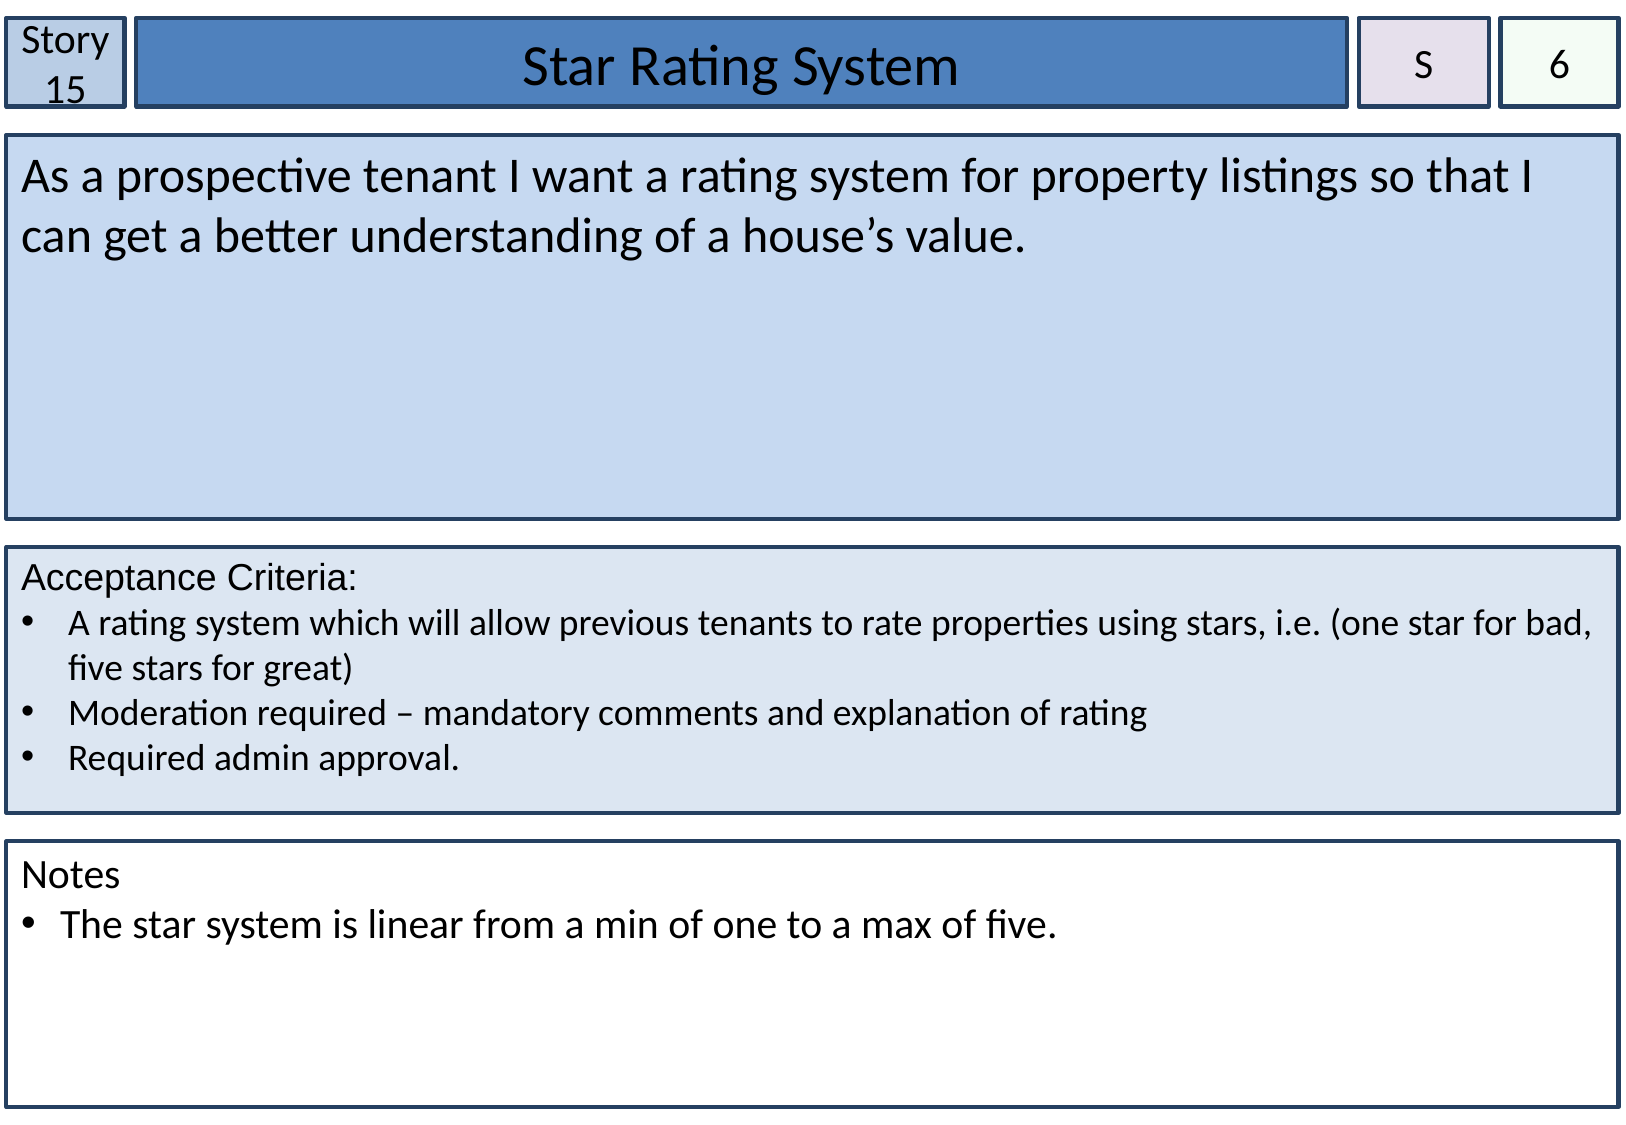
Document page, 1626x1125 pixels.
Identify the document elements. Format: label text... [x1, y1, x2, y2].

text_box Acceptance Criteria: A rating system which will allow previous tenants to rate properties using stars, i.e. (one star for bad, five stars for great) Moderation required – mandatory comments and explanation of rating Required admin approval. [4, 545, 1621, 815]
text_box S [1357, 16, 1491, 109]
text_box As a prospective tenant I want a rating system for property listings so that I can get a better understanding of a house’s value. [4, 133, 1621, 521]
text_box Story 15 [4, 16, 127, 109]
text_box Star Rating System [134, 16, 1349, 109]
text_box 6 [1498, 16, 1621, 109]
text_box Notes The star system is linear from a min of one to a max of five. [4, 839, 1621, 1109]
